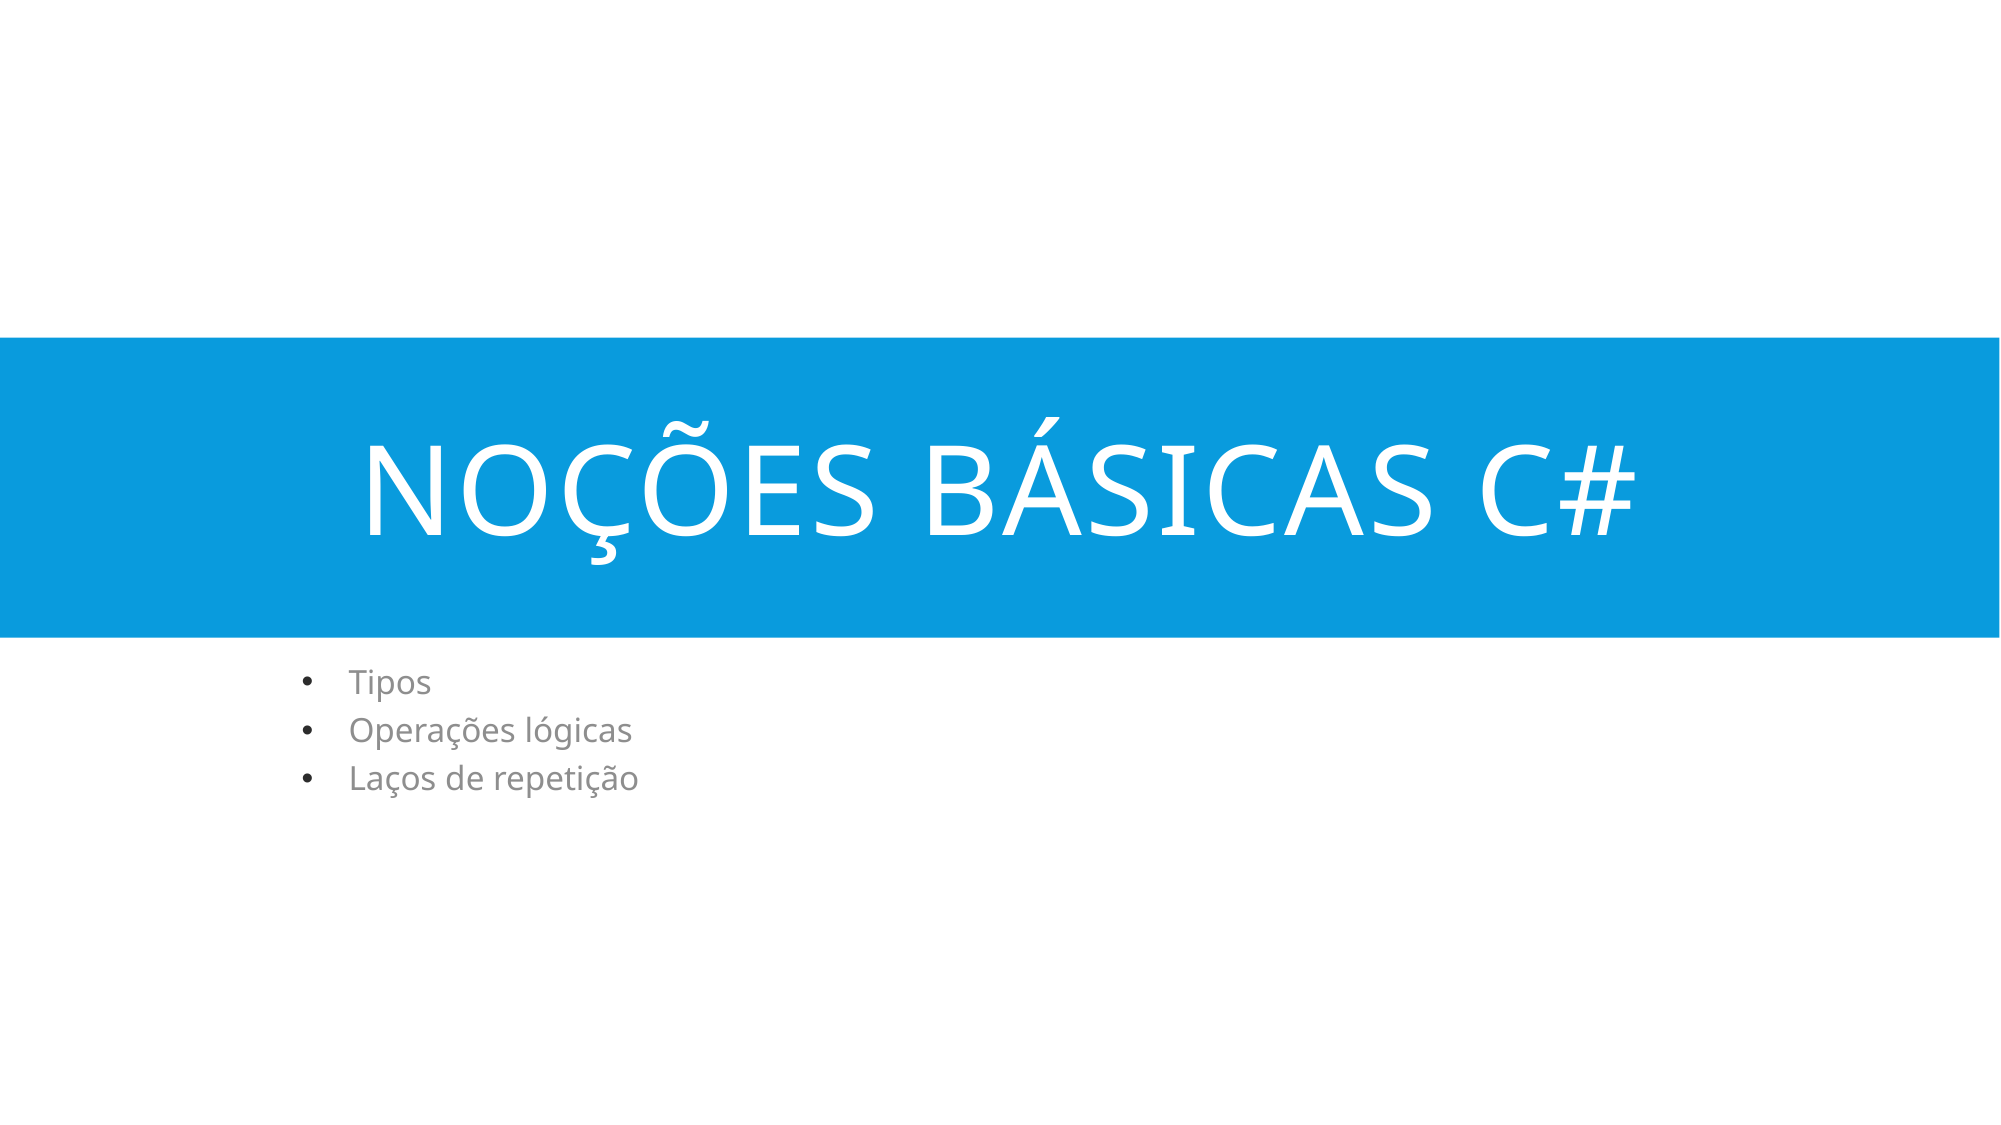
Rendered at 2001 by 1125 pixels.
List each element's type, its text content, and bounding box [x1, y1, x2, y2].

title Noções básicas C# [136, 362, 1862, 638]
list Tipos Operações lógicas Laços de repetição [136, 657, 1862, 851]
